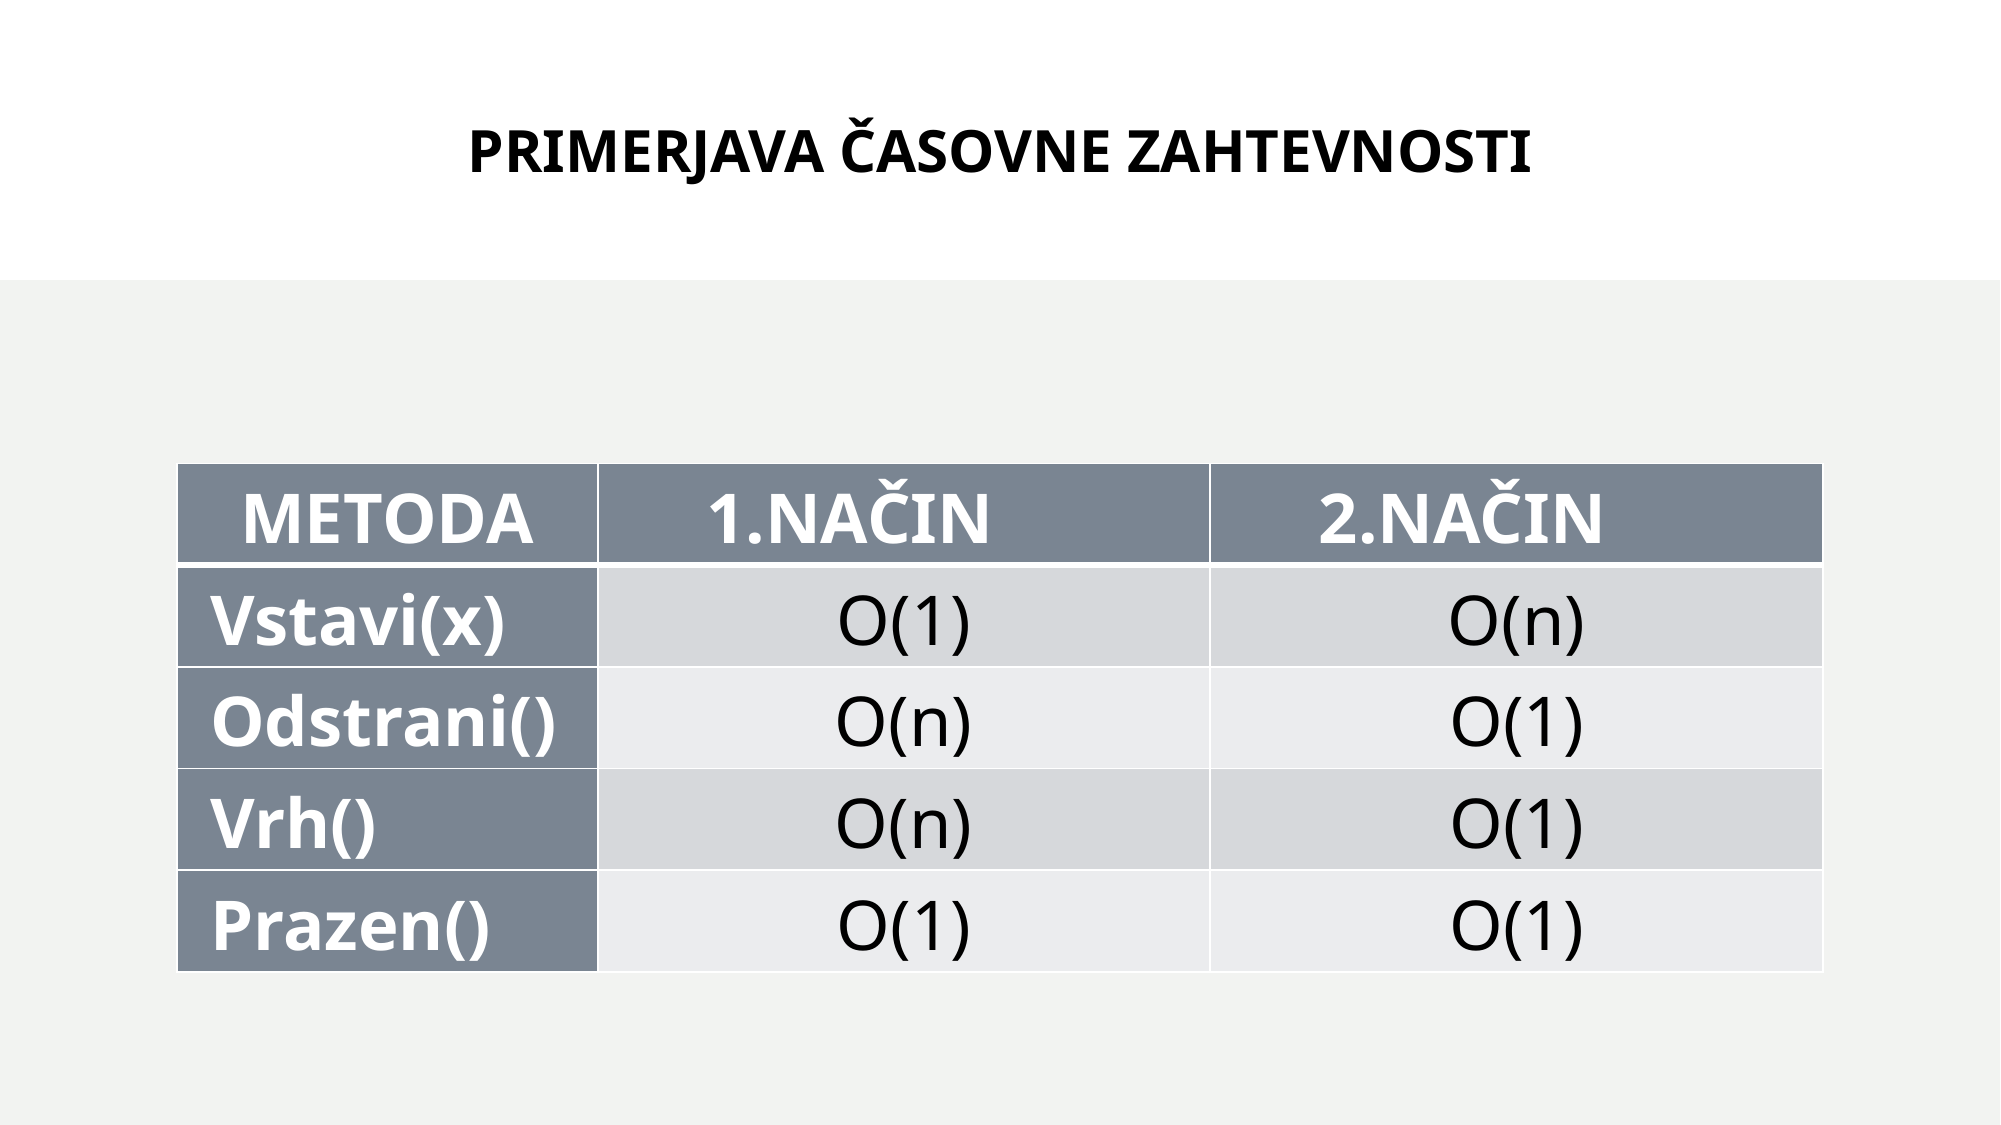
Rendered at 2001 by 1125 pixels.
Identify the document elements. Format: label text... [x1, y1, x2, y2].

table_cell O(1) [1211, 668, 1822, 768]
table_cell O(n) [599, 769, 1209, 869]
table_cell Vrh() [178, 769, 597, 869]
table_cell Odstrani() [178, 668, 597, 768]
table_cell O(1) [599, 871, 1209, 971]
text_box [0, 0, 2000, 279]
table_cell O(n) [1211, 568, 1822, 666]
table_cell O(n) [599, 668, 1209, 768]
table_cell O(1) [1211, 871, 1822, 971]
table_cell O(1) [599, 568, 1209, 666]
table_cell Prazen() [178, 871, 597, 971]
text_box [0, 279, 2000, 1125]
table_header 1.NAČIN [599, 464, 1209, 562]
title PRIMERJAVA ČASOVNE ZAHTEVNOSTI [176, 73, 1824, 219]
table_cell Vstavi(x) [178, 568, 597, 666]
table_header 2.NAČIN [1211, 464, 1822, 562]
table_cell O(1) [1211, 769, 1822, 869]
table_header METODA [178, 464, 597, 562]
